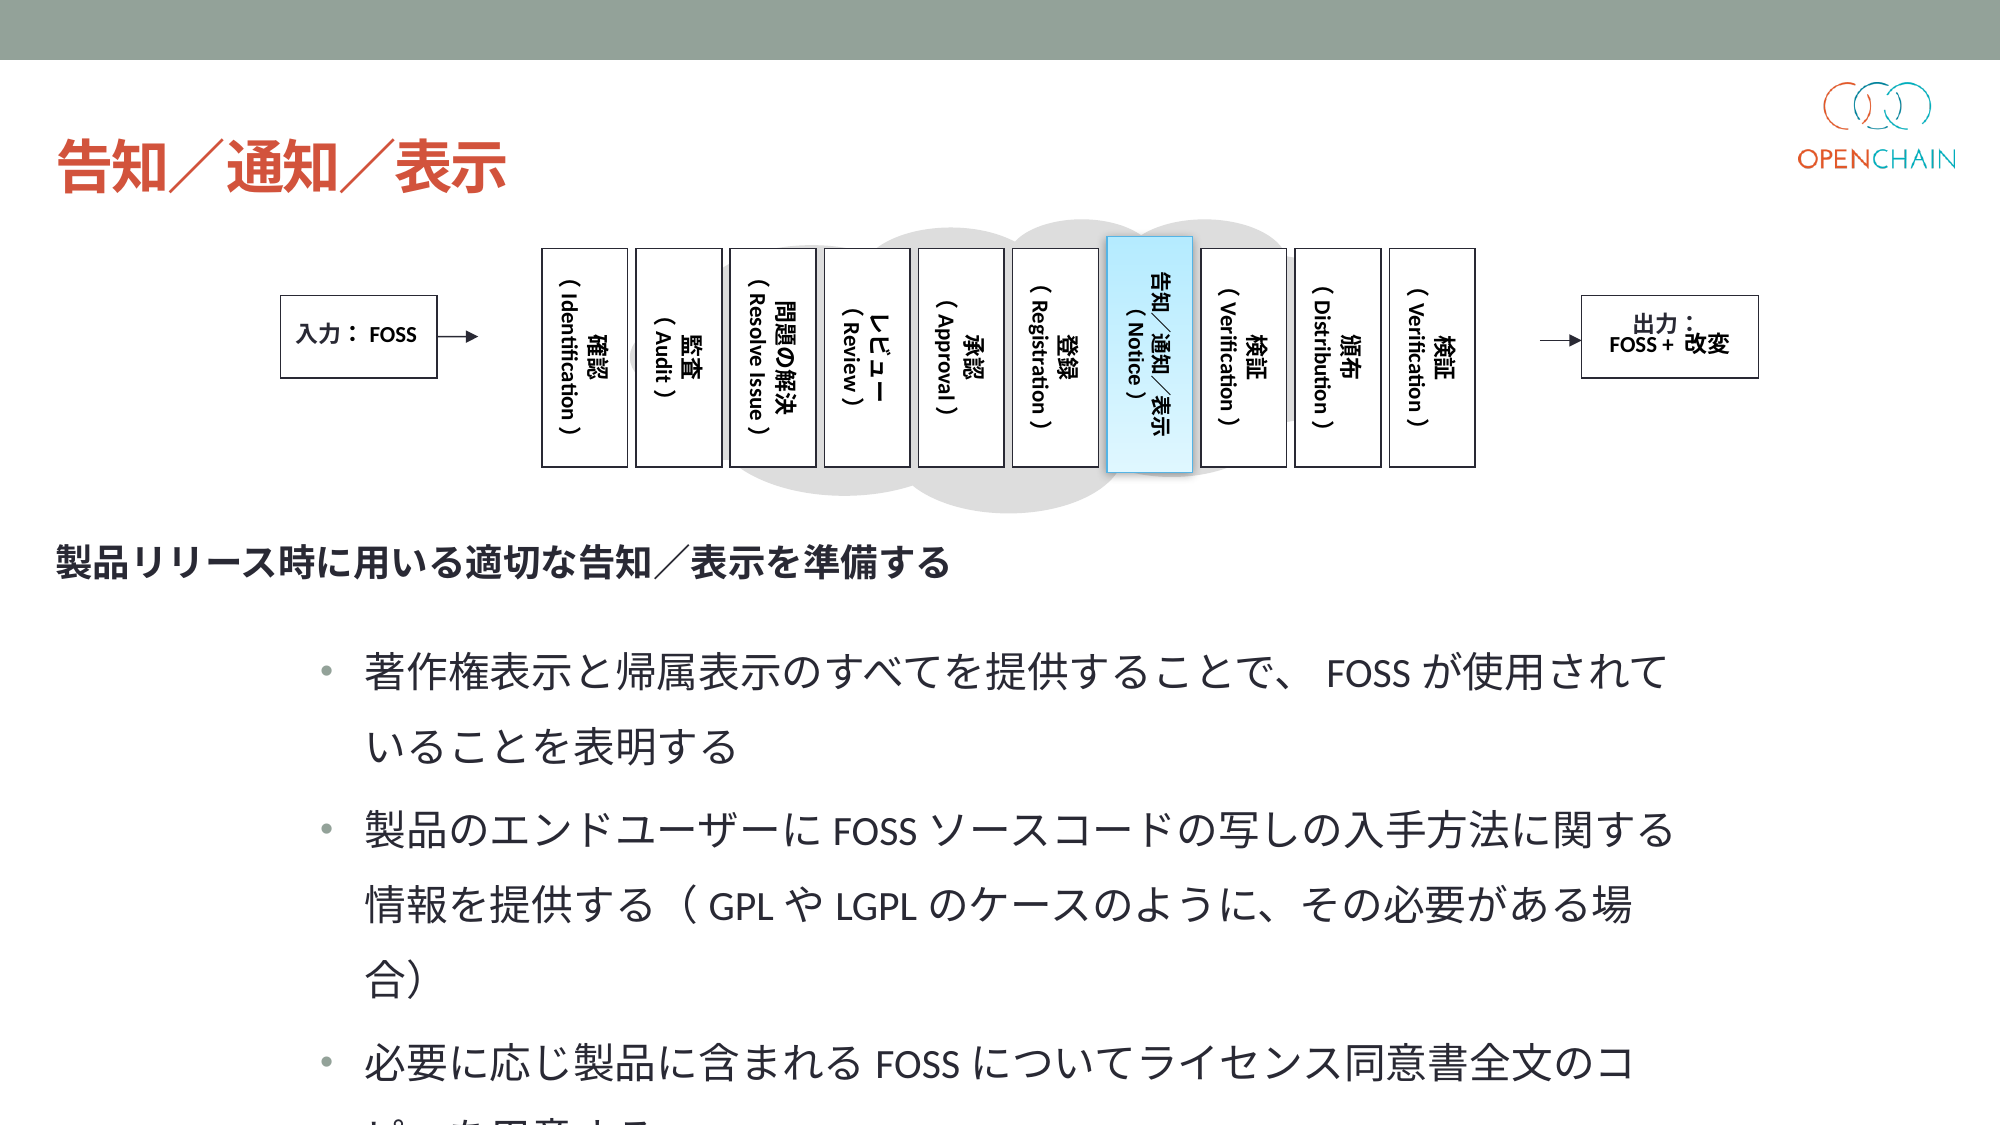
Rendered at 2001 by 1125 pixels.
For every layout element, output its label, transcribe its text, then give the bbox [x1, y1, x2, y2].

text_box [1198, 247, 1283, 476]
text_box 登録 （Registration） [1012, 248, 1099, 467]
text_box 告知／通知／表示 [40, 84, 1841, 247]
text_box [629, 341, 636, 374]
text_box レビュー （Review） [824, 248, 911, 467]
picture [1798, 82, 1955, 169]
text_box 製品リリース時に用いる適切な告知／表示を準備する [40, 531, 2000, 592]
text_box [1287, 256, 1295, 422]
text_box 問題の解決 （Resolve Issue） [730, 248, 816, 467]
text_box 出力： FOSS + 改変 [1581, 295, 1759, 378]
text_box 検証 （Verification） [1389, 248, 1476, 468]
text_box 頒布 （Distribution） [1295, 248, 1381, 467]
list 著作権表示と帰属表示のすべてを提供することで、FOSSが使用されていることを表明する 製品のエンドユーザーにFOSSソースコードの写しの入手方法に関する情報を提供する（GPLやLGPLのケースのように、その必要がある場合） 必要に応じ製品に含まれるFOSSについてライセンス同意書全文のコピーを用意する [278, 592, 1726, 1125]
text_box 告知／通知／表示 （Notice） [1106, 236, 1193, 473]
text_box 承認 （Approval） [918, 248, 1005, 467]
text_box 入力：FOSS [280, 295, 438, 378]
text_box [722, 263, 730, 461]
text_box 確認 （Identification） [541, 248, 628, 467]
text_box [738, 247, 1108, 514]
text_box 監査 （Audit） [636, 248, 722, 467]
text_box 検証 （Verification） [1200, 248, 1287, 467]
